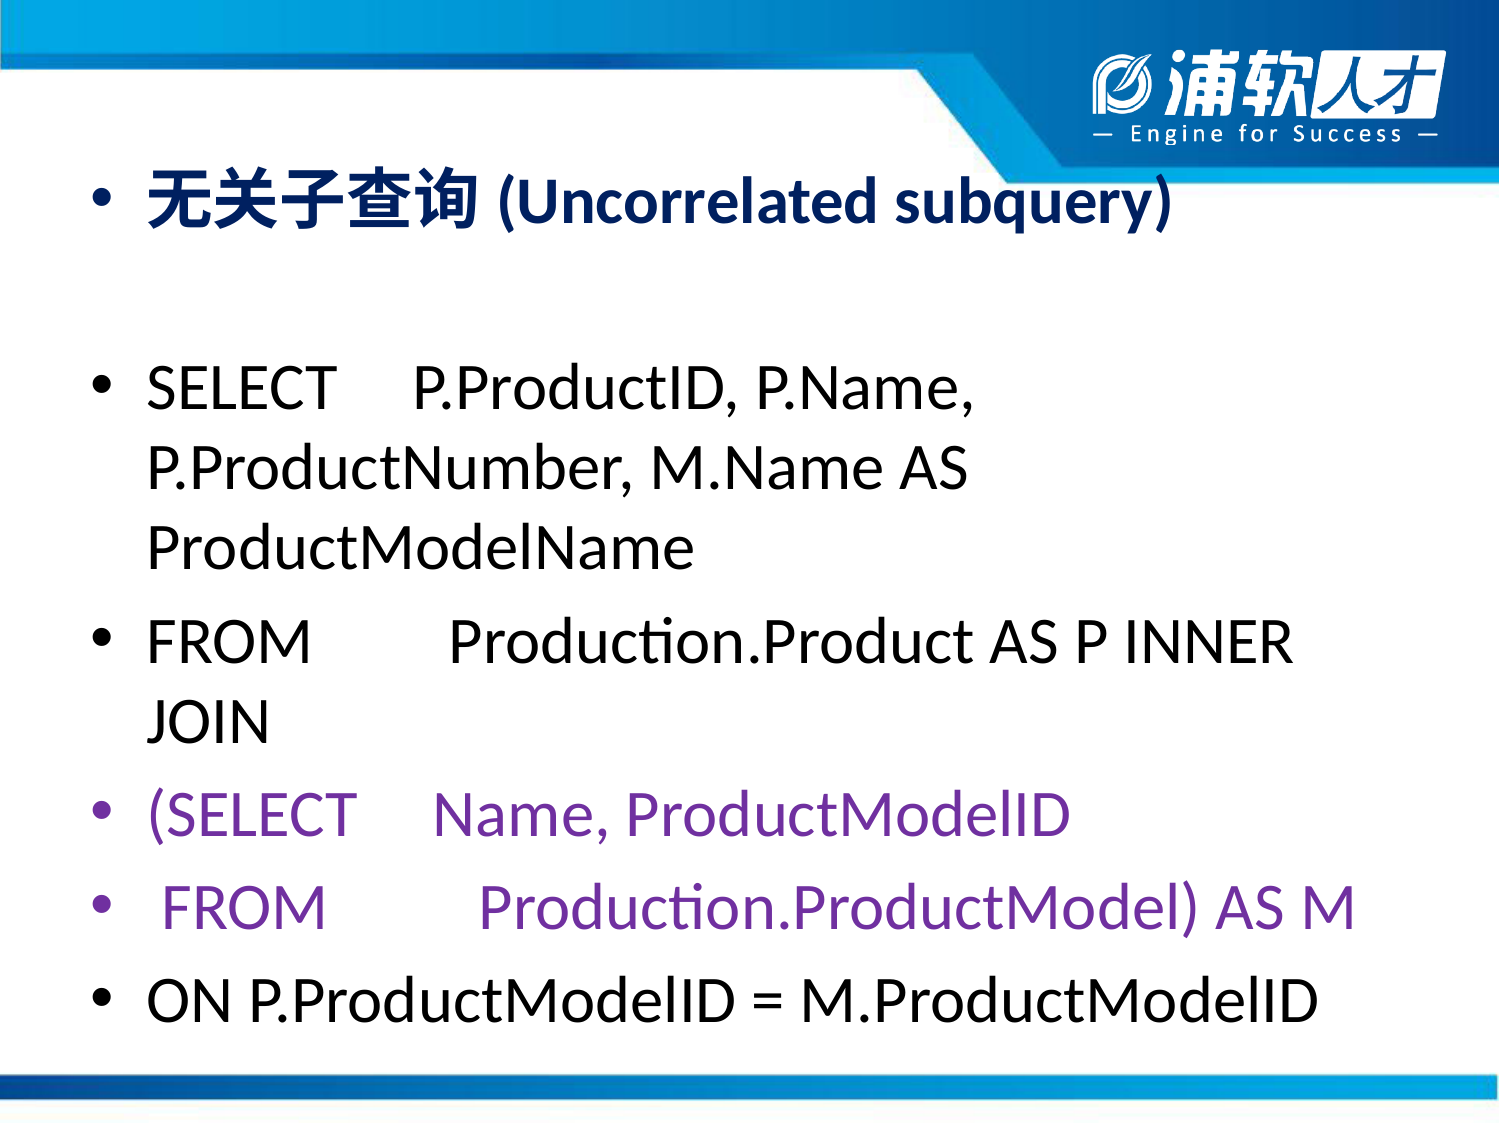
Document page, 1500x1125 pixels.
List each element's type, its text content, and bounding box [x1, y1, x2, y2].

picture [892, 0, 1499, 166]
list 无关子查询(Uncorrelated subquery) SELECT P.ProductID, P.Name, P.ProductNumber, M.Name AS ProductModelName FROM Production.Product AS P INNER JOIN (SELECT Name, ProductModelID FROM Production.ProductModel) AS M ON P.ProductModelID = M.ProductModelID [74, 148, 1426, 1059]
picture [0, 0, 1499, 1123]
